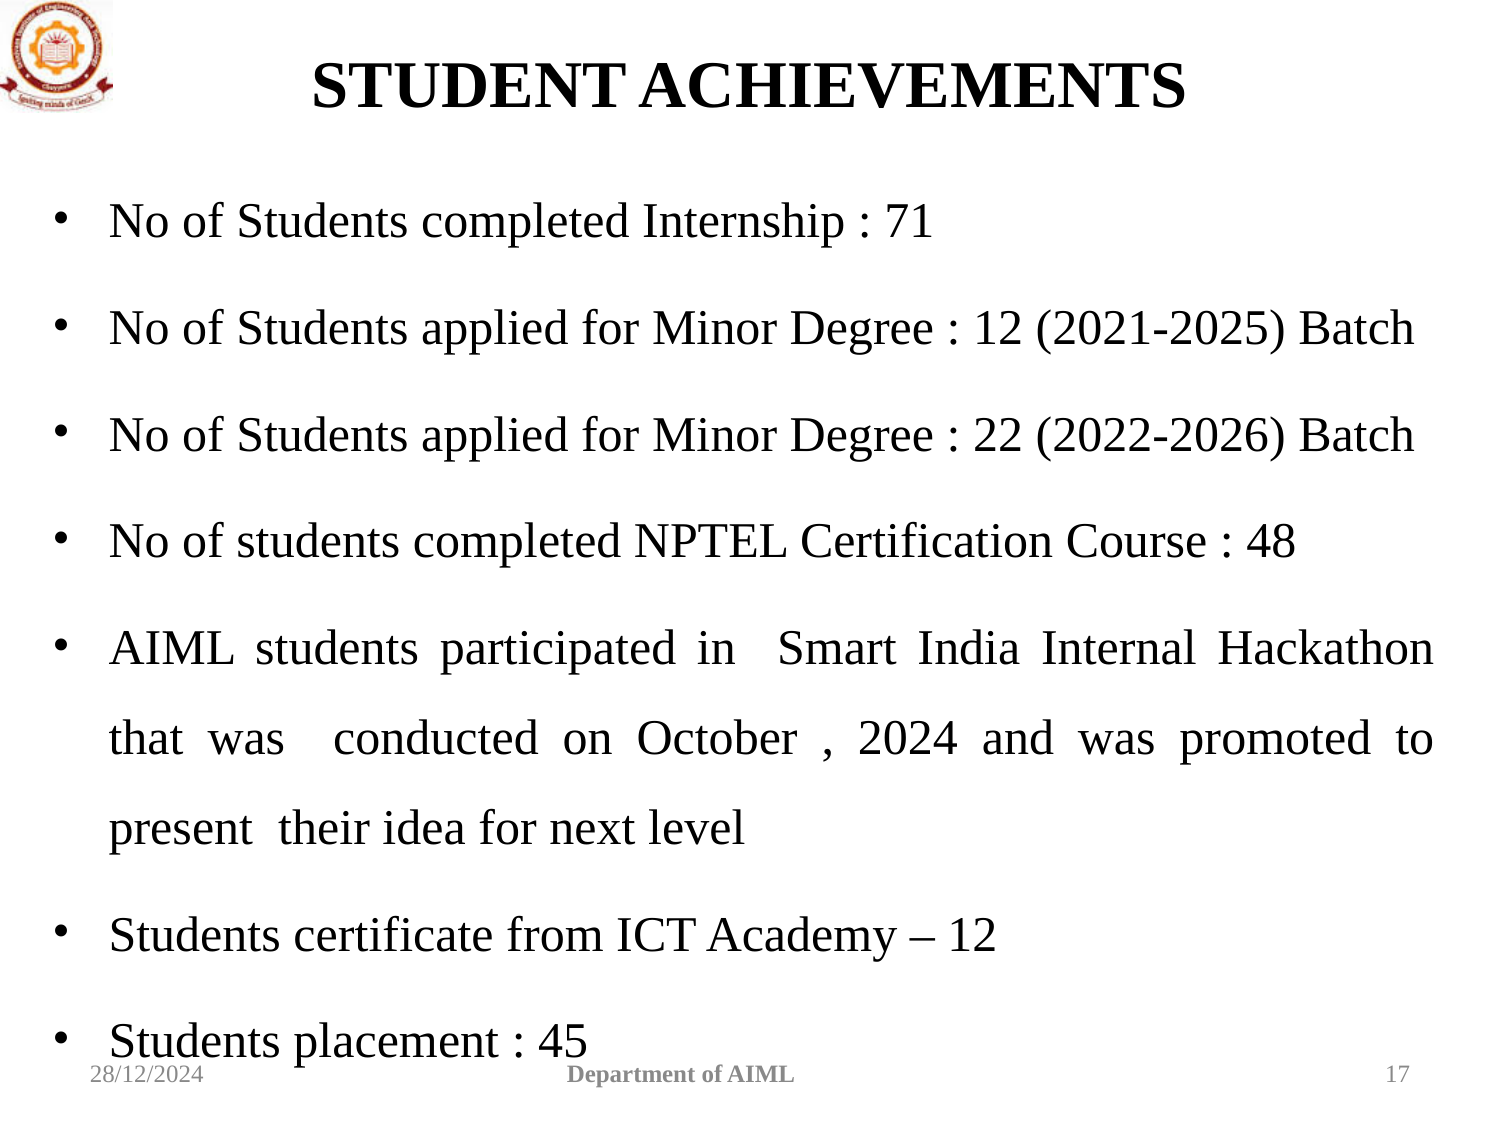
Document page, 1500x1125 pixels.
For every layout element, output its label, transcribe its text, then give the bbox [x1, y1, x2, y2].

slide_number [74, 1042, 425, 1103]
picture [0, 0, 113, 114]
list No of Students completed Internship : 71 No of Students applied for Minor Degree : 12 (2021-2025) Batch No of Students applied for Minor Degree : 22 (2022-2026) Batch No of students completed NPTEL Certification Course : 48 AIML students participated in Smart India Internal Hackathon that was conducted on October , 2024 and was promoted to present their idea for next level Students certificate from ICT Academy – 12 Students placement : 45 [37, 149, 1451, 1063]
slide_number 17 [1074, 1042, 1425, 1103]
footer Department of AIML [425, 1042, 988, 1103]
title STUDENT ACHIEVEMENTS [74, 24, 1425, 138]
